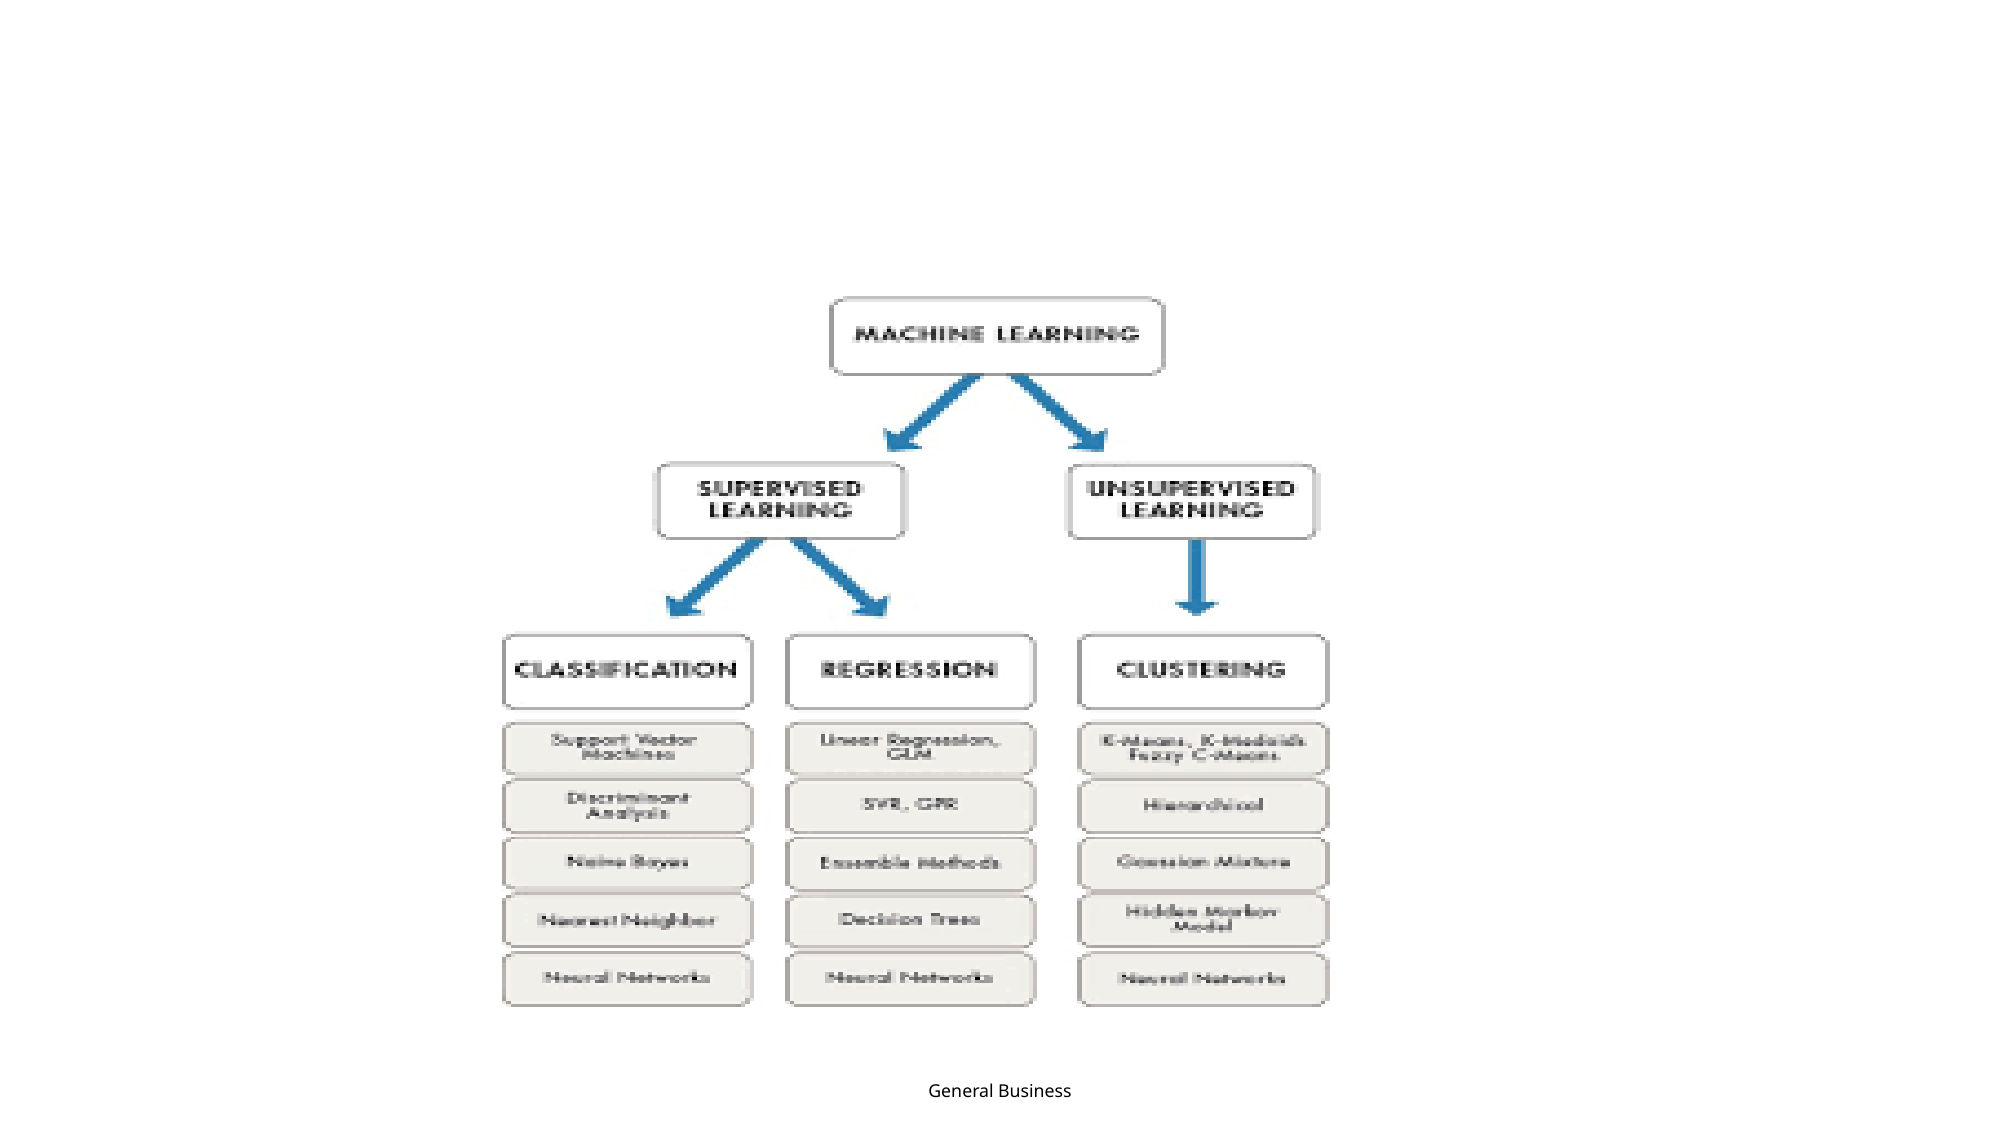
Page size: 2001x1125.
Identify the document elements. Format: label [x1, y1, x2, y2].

list [467, 291, 1361, 1022]
